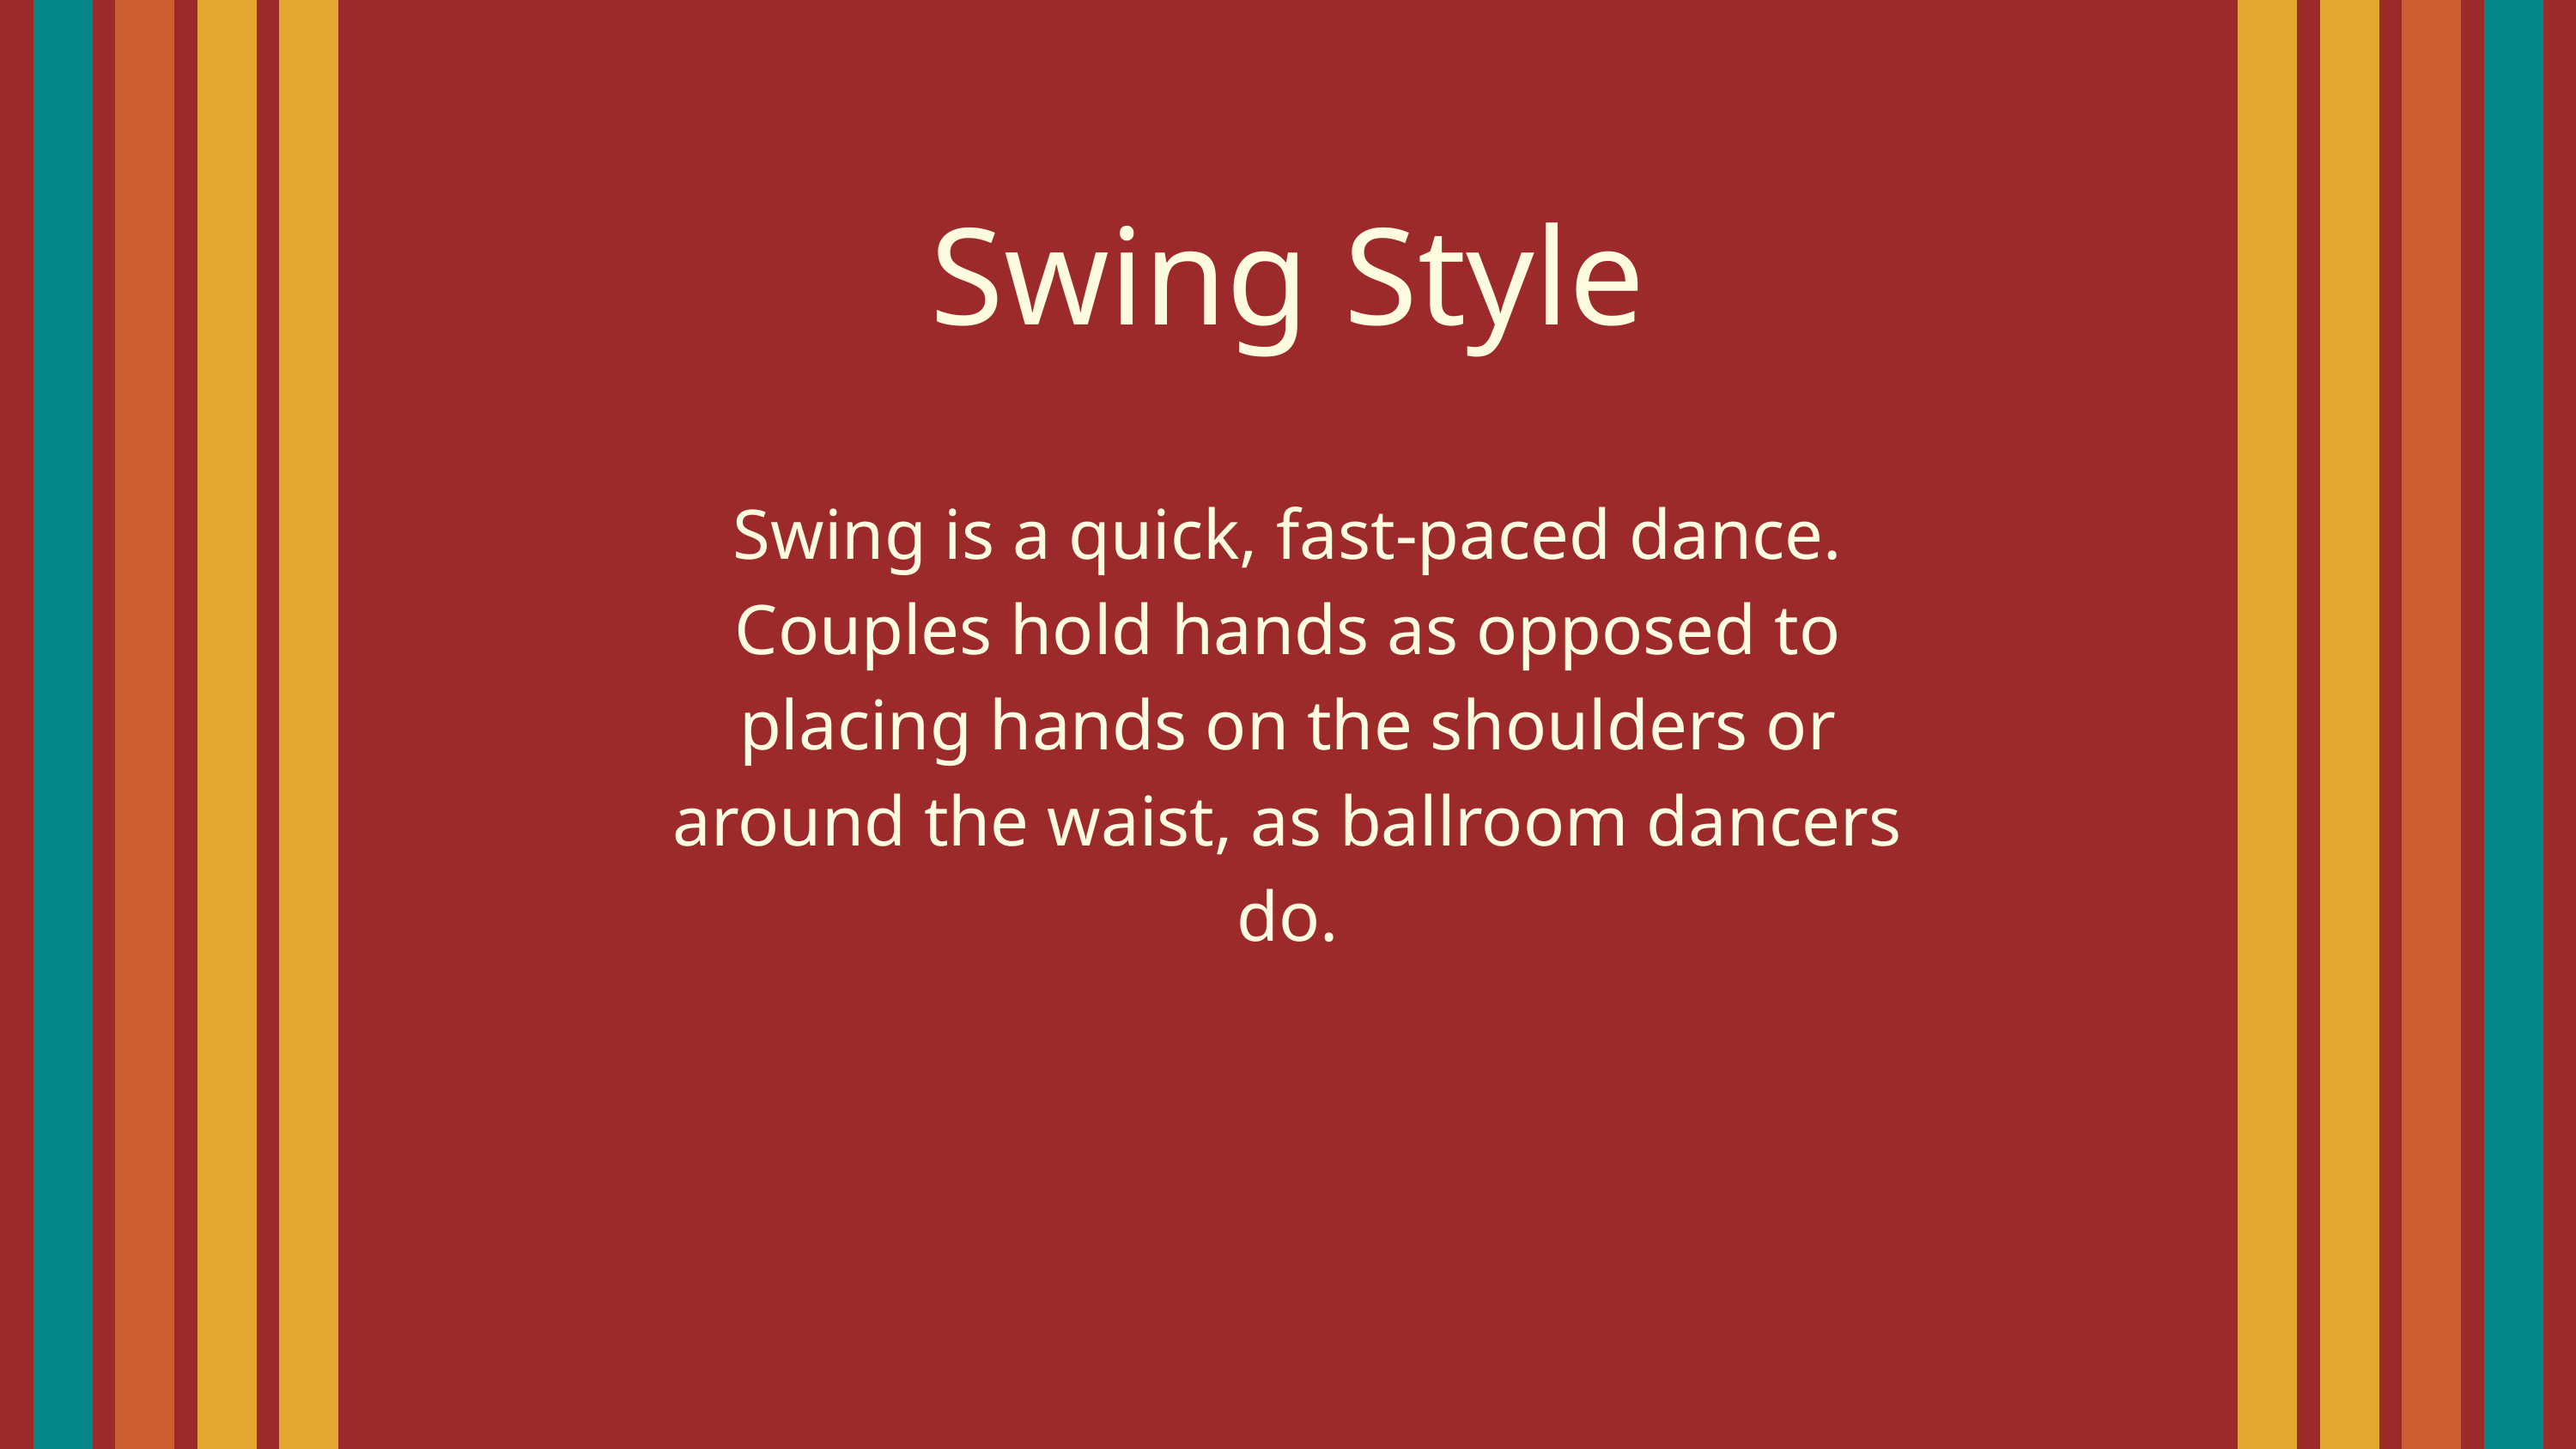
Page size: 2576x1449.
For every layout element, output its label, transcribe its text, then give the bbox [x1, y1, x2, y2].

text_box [2238, 0, 2543, 1449]
text_box Swing Style [388, 163, 2187, 352]
text_box Swing is a quick, fast-paced dance. Couples hold hands as opposed to placing hands on the shoulders or around the waist, as ballroom dancers do. [622, 476, 1954, 955]
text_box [33, 0, 339, 1449]
